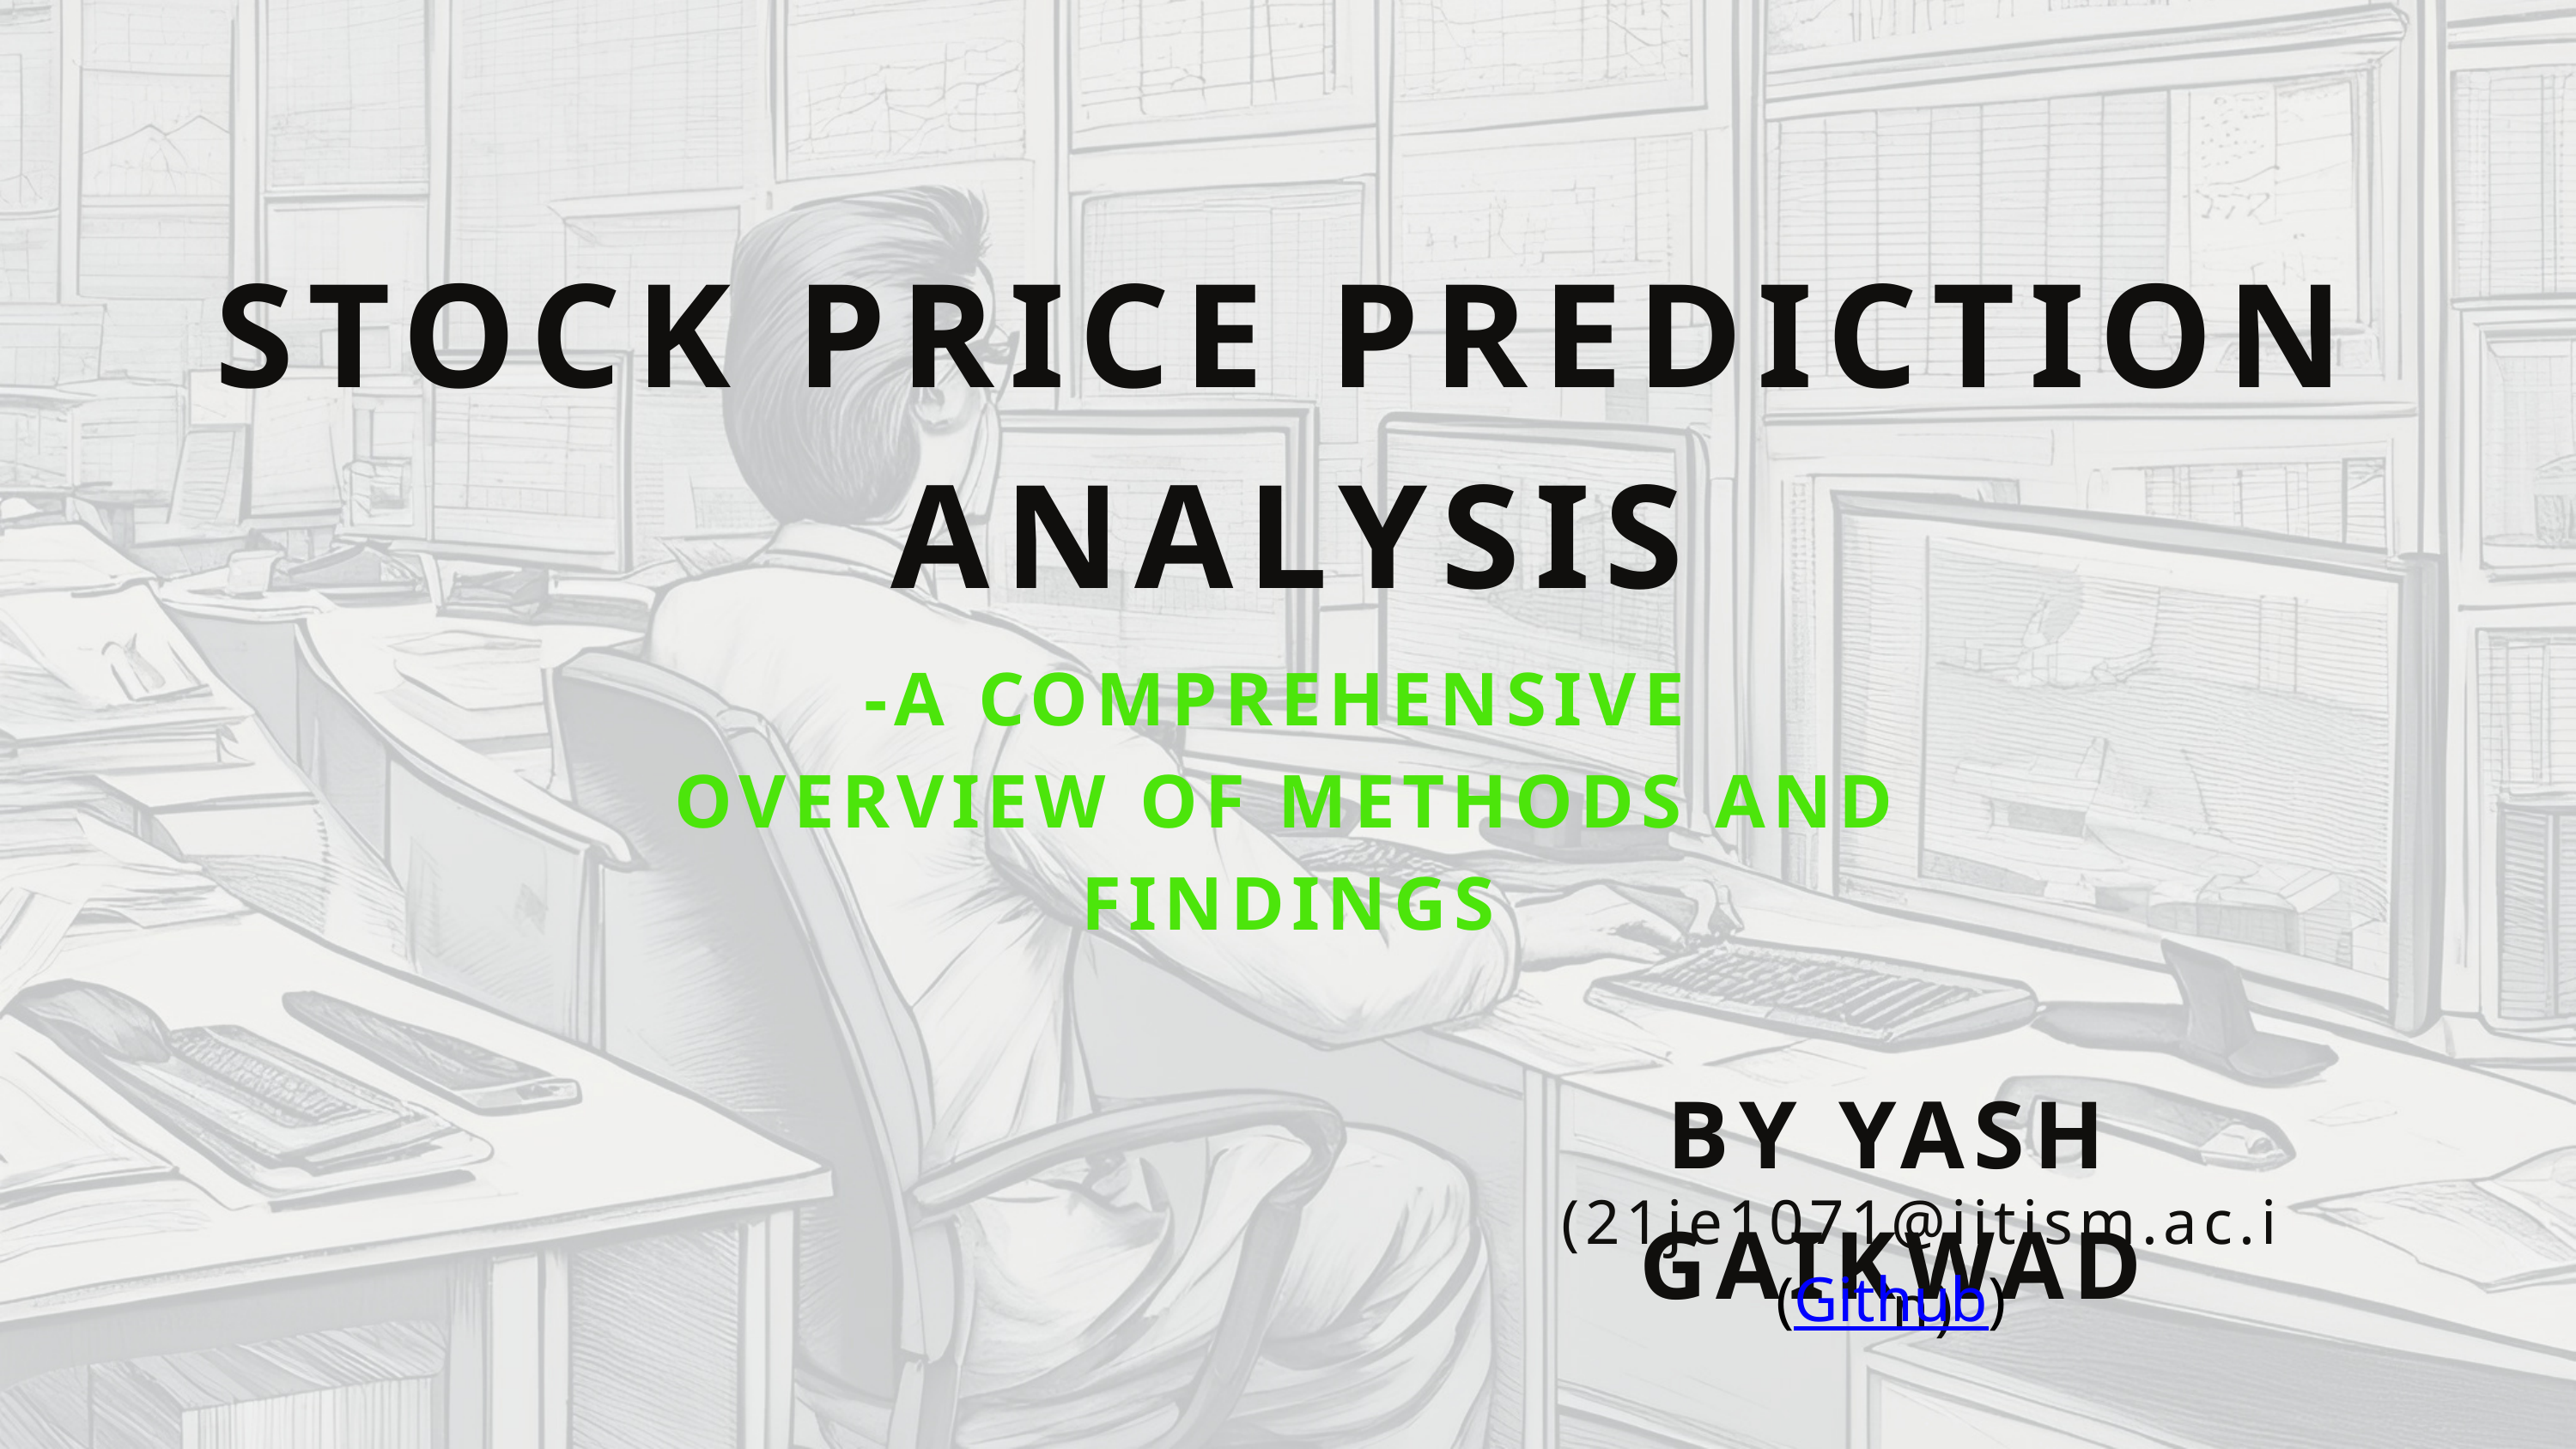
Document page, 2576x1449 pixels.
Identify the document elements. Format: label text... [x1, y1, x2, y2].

text_box BY YASH GAIKWAD [1469, 1057, 2313, 1318]
text_box -A COMPREHENSIVE OVERVIEW OF METHODS AND FINDINGS [602, 637, 1974, 945]
text_box (21je1071@iitism.ac.in) [1542, 1171, 2303, 1342]
text_box [0, 0, 2576, 1449]
text_box (Github) [1771, 1258, 2012, 1343]
text_box STOCK PRICE PREDICTION ANALYSIS [158, 215, 2418, 617]
